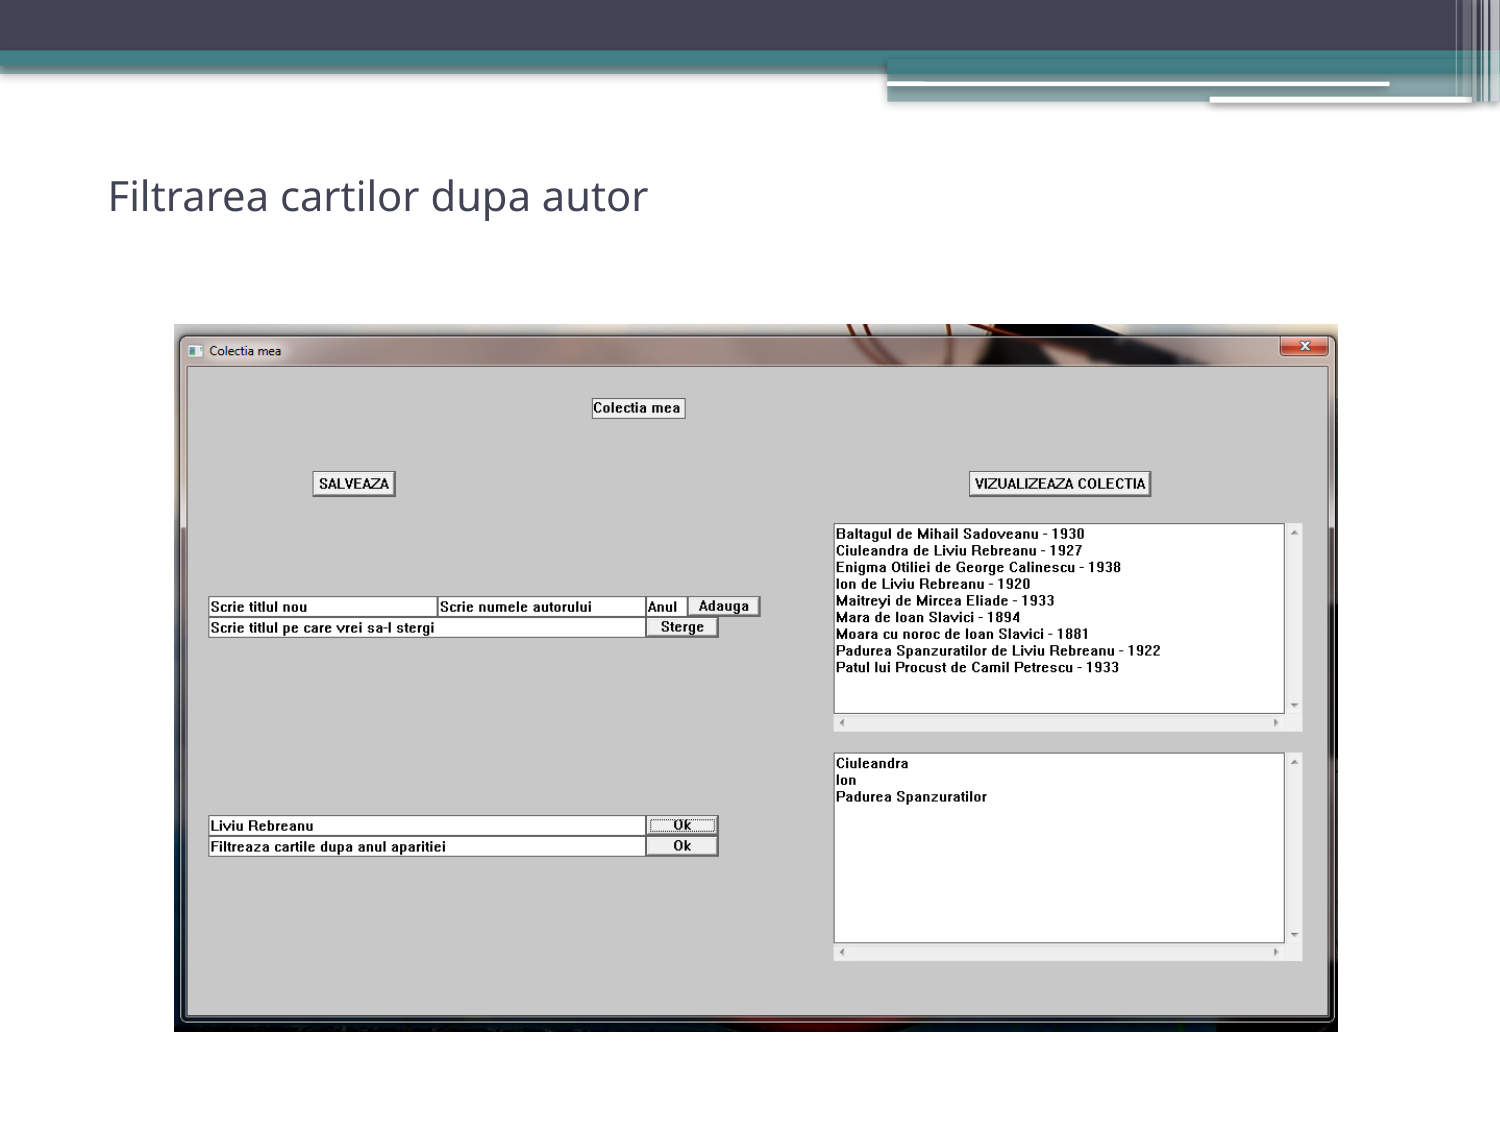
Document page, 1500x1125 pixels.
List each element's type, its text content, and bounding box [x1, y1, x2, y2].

picture [174, 324, 1338, 1032]
list Filtrarea cartilor dupa autor [75, 162, 738, 313]
